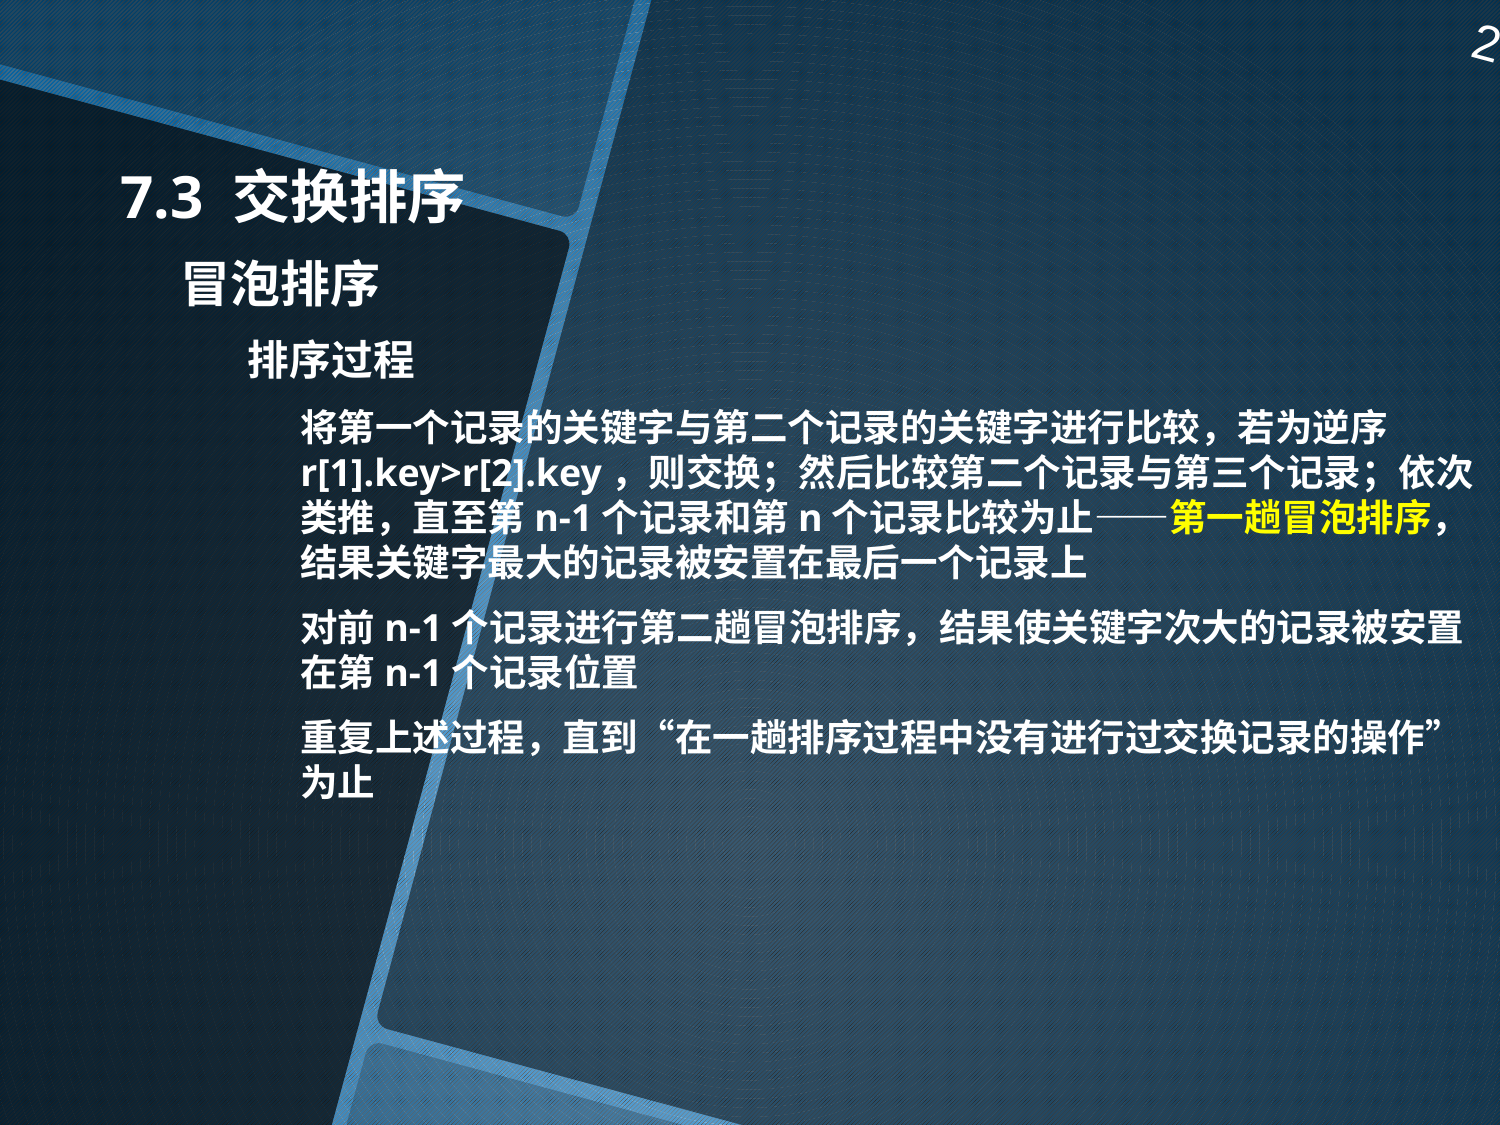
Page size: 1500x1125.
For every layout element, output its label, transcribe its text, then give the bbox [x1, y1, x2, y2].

list 7.3 交换排序 冒泡排序 排序过程 将第一个记录的关键字与第二个记录的关键字进行比较，若为逆序r[1].key>r[2].key，则交换；然后比较第二个记录与第三个记录；依次类推，直至第n-1个记录和第n个记录比较为止——第一趟冒泡排序，结果关键字最大的记录被安置在最后一个记录上 对前n-1个记录进行第二趟冒泡排序，结果使关键字次大的记录被安置在第n-1个记录位置 重复上述过程，直到“在一趟排序过程中没有进行过交换记录的操作”为止 [105, 61, 1500, 903]
slide_number 2 [1218, 0, 1500, 76]
